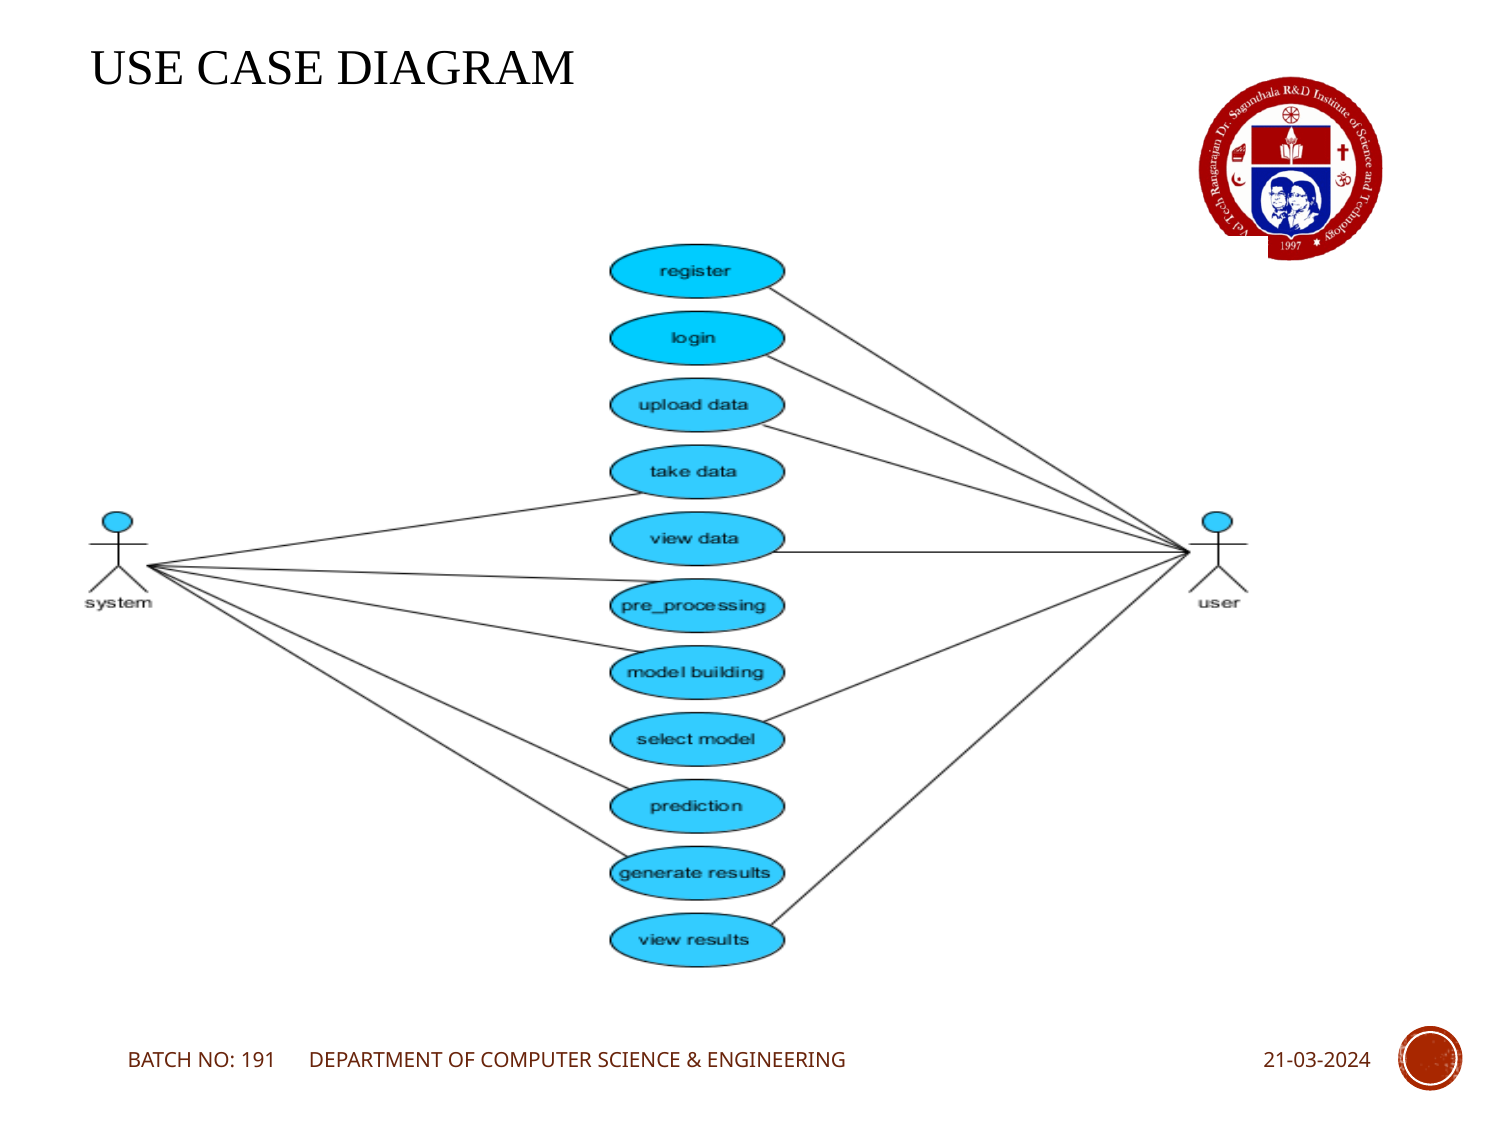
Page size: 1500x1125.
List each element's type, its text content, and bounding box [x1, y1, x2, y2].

slide_number [1391, 1028, 1471, 1089]
title USE CASE DIAGRAM [75, 0, 1425, 138]
footer BATCH NO: 191 DEPARTMENT OF COMPUTER SCIENCE & ENGINEERING [112, 1028, 1118, 1089]
picture [62, 138, 1383, 973]
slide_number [1118, 1028, 1386, 1089]
